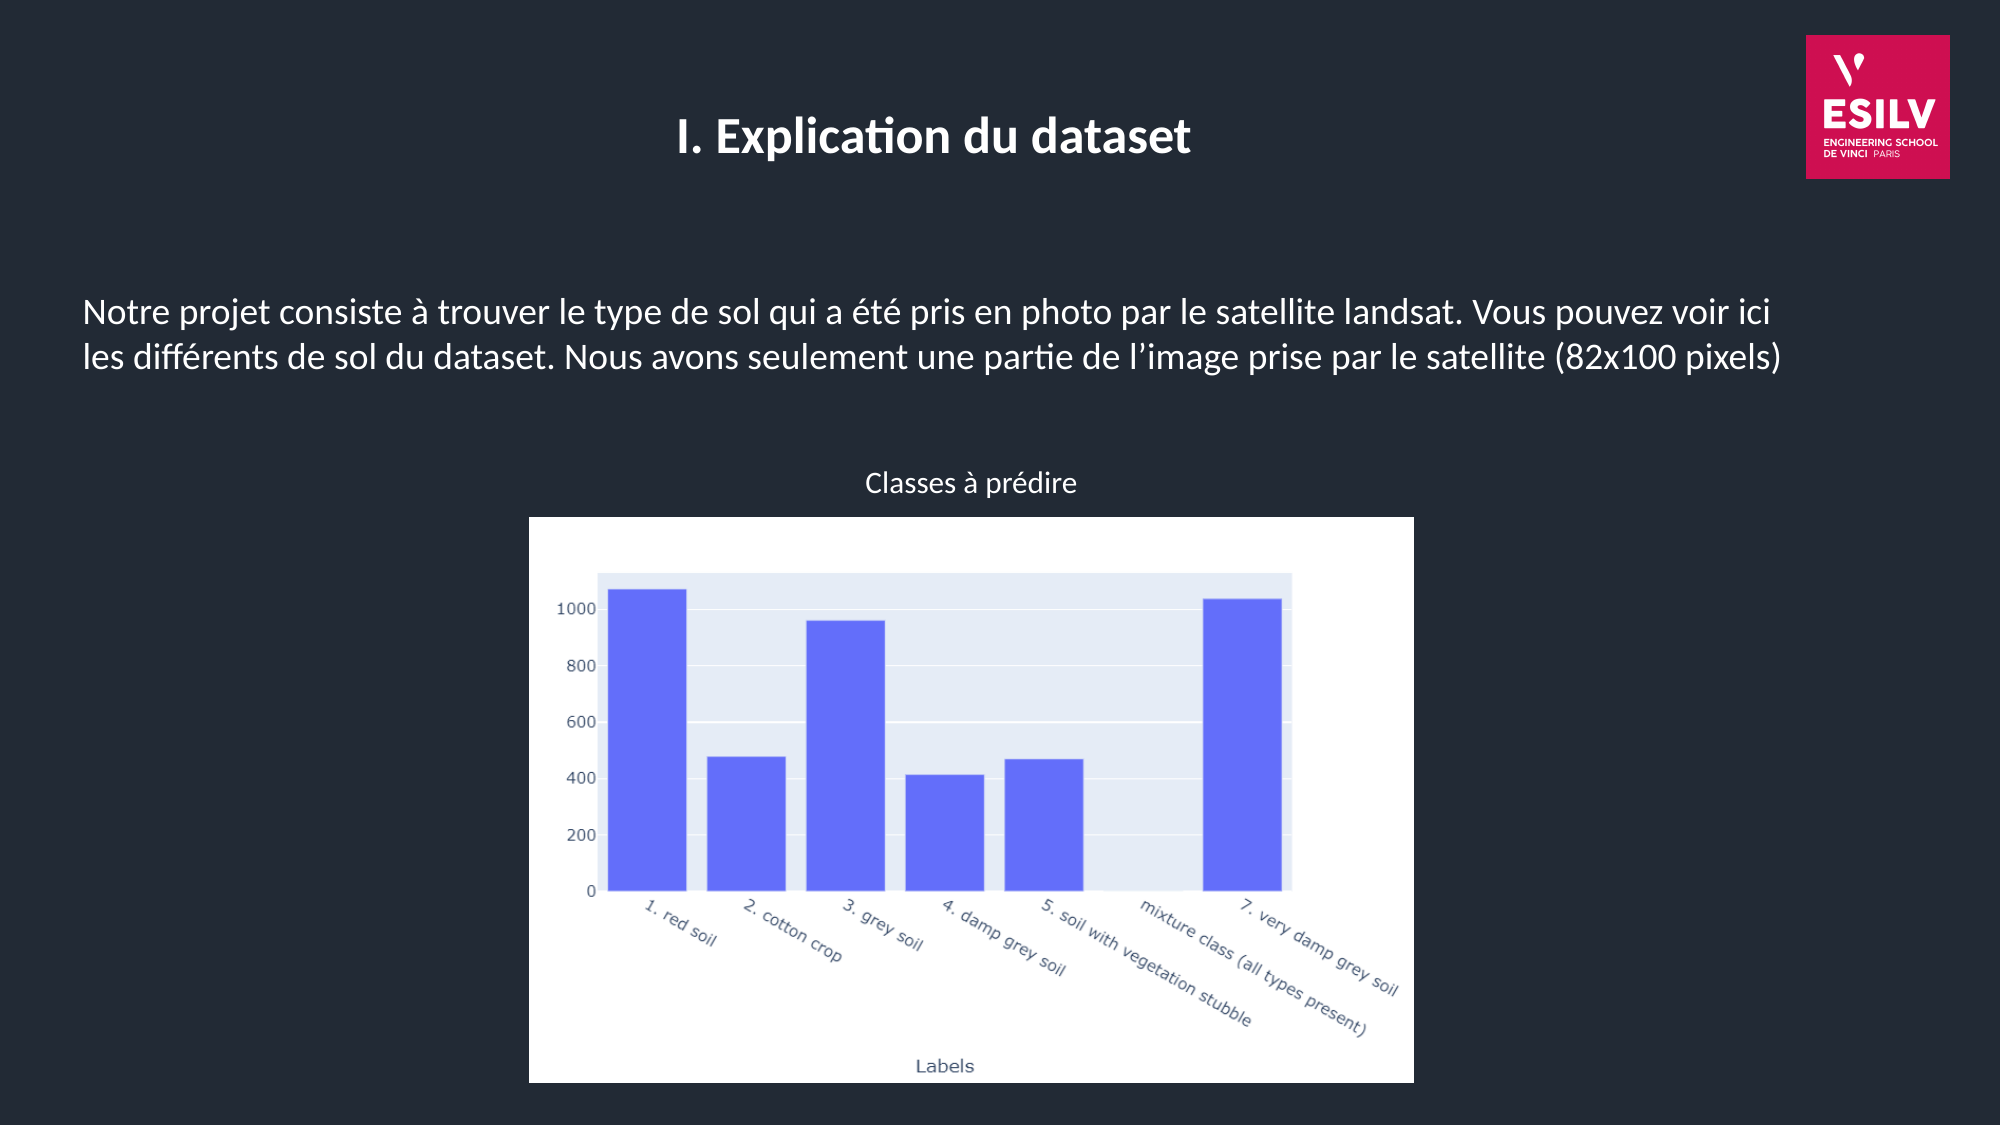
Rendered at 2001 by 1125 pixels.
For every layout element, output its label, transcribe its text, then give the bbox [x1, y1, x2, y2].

text_box Classes à prédire [604, 454, 1339, 507]
text_box Notre projet consiste à trouver le type de sol qui a été pris en photo par le satellite landsat. Vous pouvez voir ici les différents de sol du dataset. Nous avons seulement une partie de l’image prise par le satellite (82x100 pixels) [67, 279, 1838, 385]
picture [1806, 35, 1950, 179]
picture [529, 517, 1414, 1083]
text_box I. Explication du dataset [556, 94, 1312, 172]
